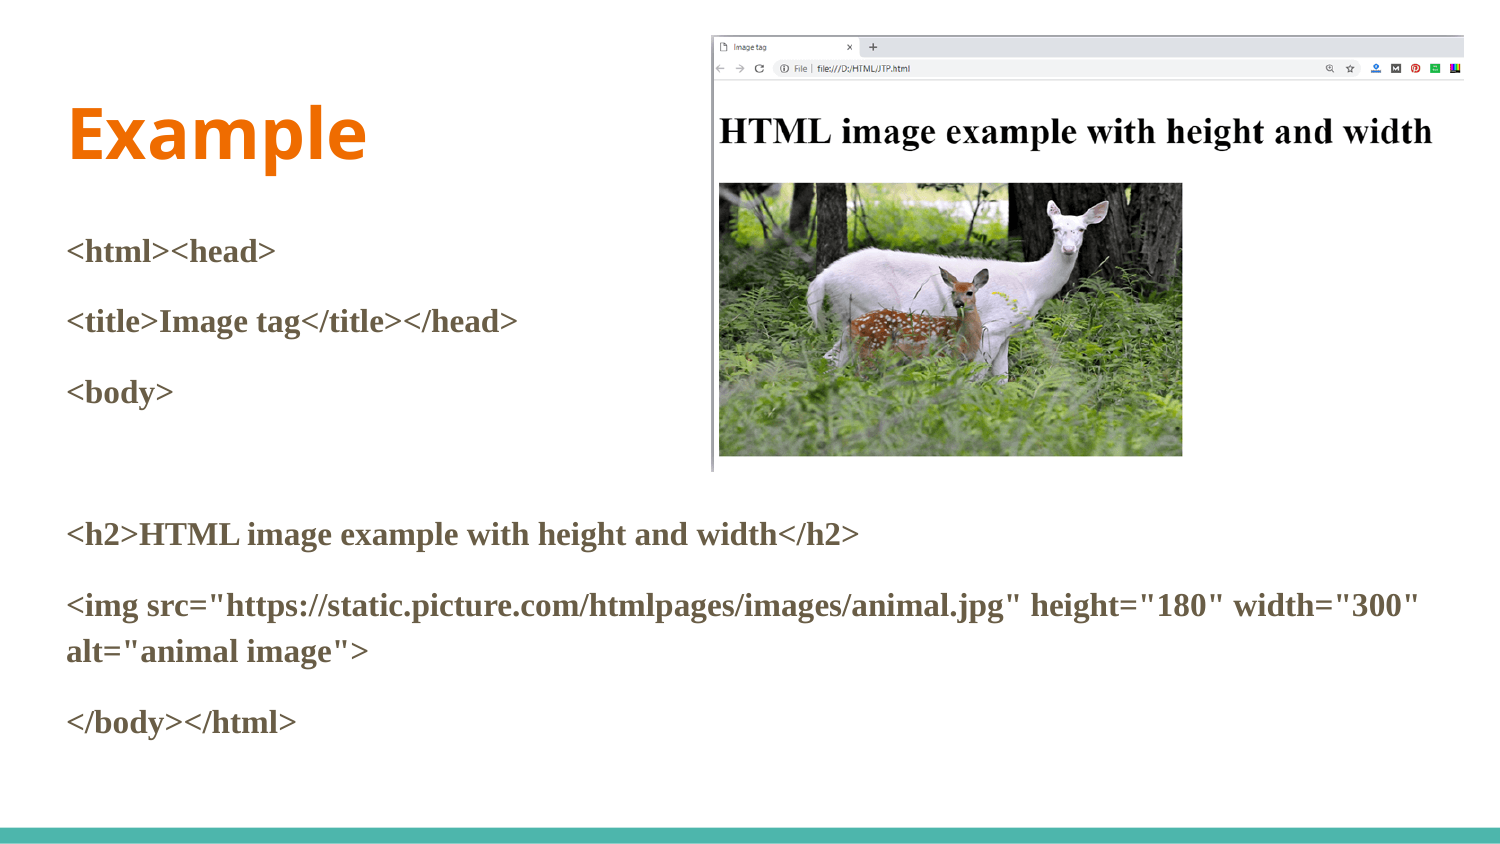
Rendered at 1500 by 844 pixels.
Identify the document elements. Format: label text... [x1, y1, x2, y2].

title Example [51, 72, 706, 189]
picture [711, 34, 1464, 472]
list <html><head> <title>Image tag</title></head> <body> <h2>HTML image example with height and width</h2> <img src="https://static.picture.com/htmlpages/images/animal.jpg" height="180" width="300" alt="animal image"> </body></html> [51, 207, 1449, 750]
